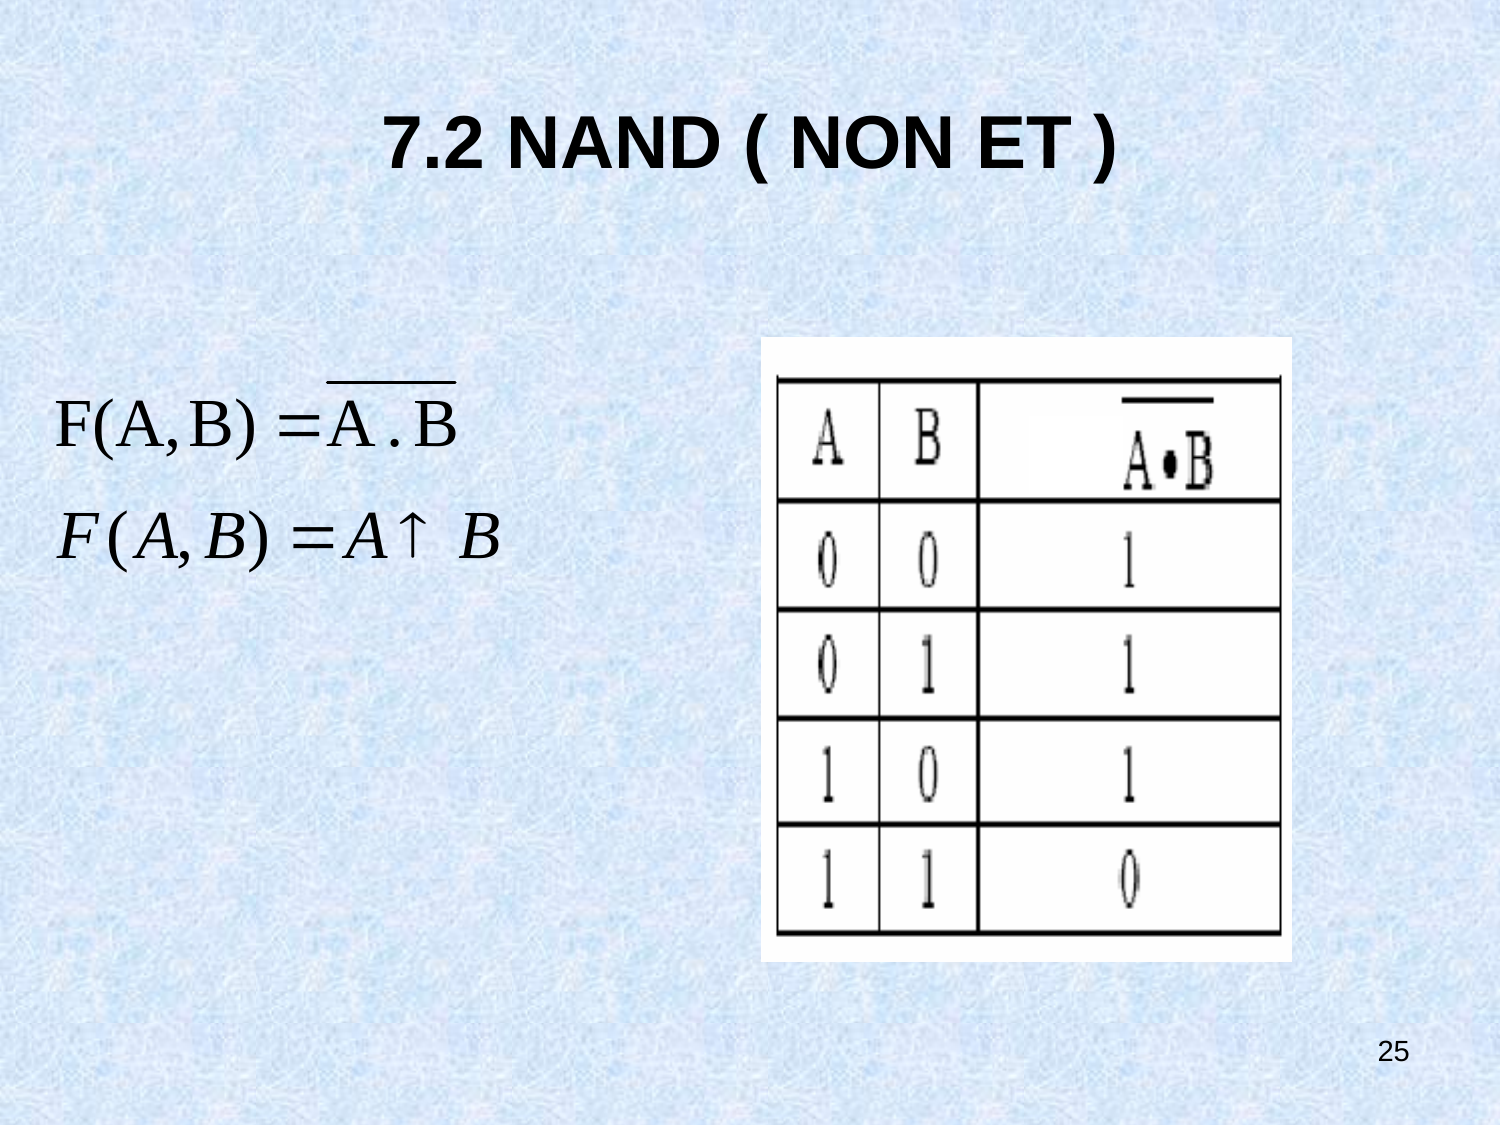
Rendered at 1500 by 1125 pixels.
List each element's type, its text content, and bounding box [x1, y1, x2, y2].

title 7.2 NAND ( NON ET ) [74, 44, 1426, 233]
slide_number 25 [1074, 1024, 1426, 1103]
picture [0, 0, 1500, 1125]
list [44, 368, 515, 587]
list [761, 337, 1292, 962]
